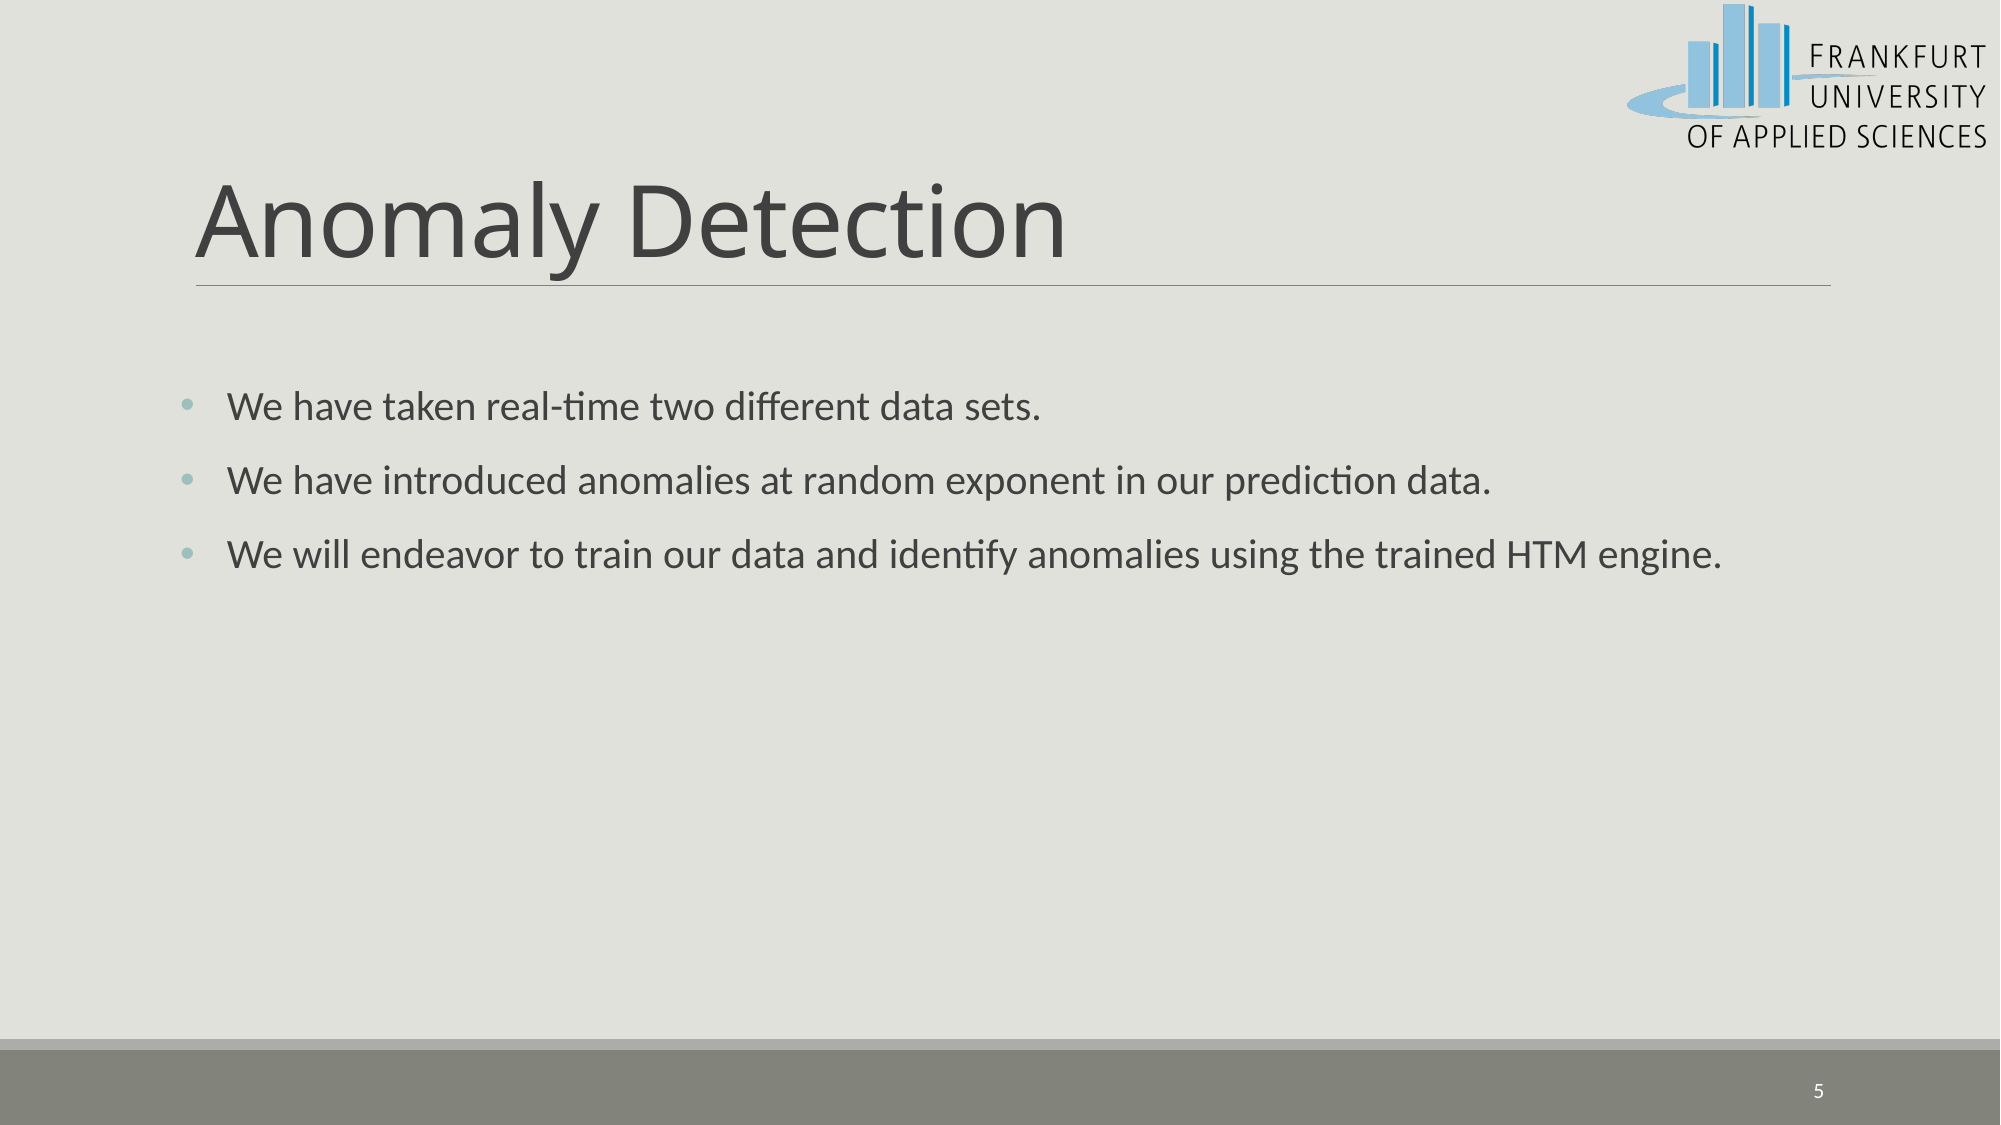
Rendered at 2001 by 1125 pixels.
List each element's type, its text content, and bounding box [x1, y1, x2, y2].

picture [1623, 0, 1991, 152]
title Anomaly Detection [180, 47, 1830, 285]
slide_number 5 [1624, 1059, 1840, 1120]
list We have taken real-time two different data sets. We have introduced anomalies at random exponent in our prediction data. We will endeavor to train our data and identify anomalies using the trained HTM engine. [180, 302, 1830, 963]
